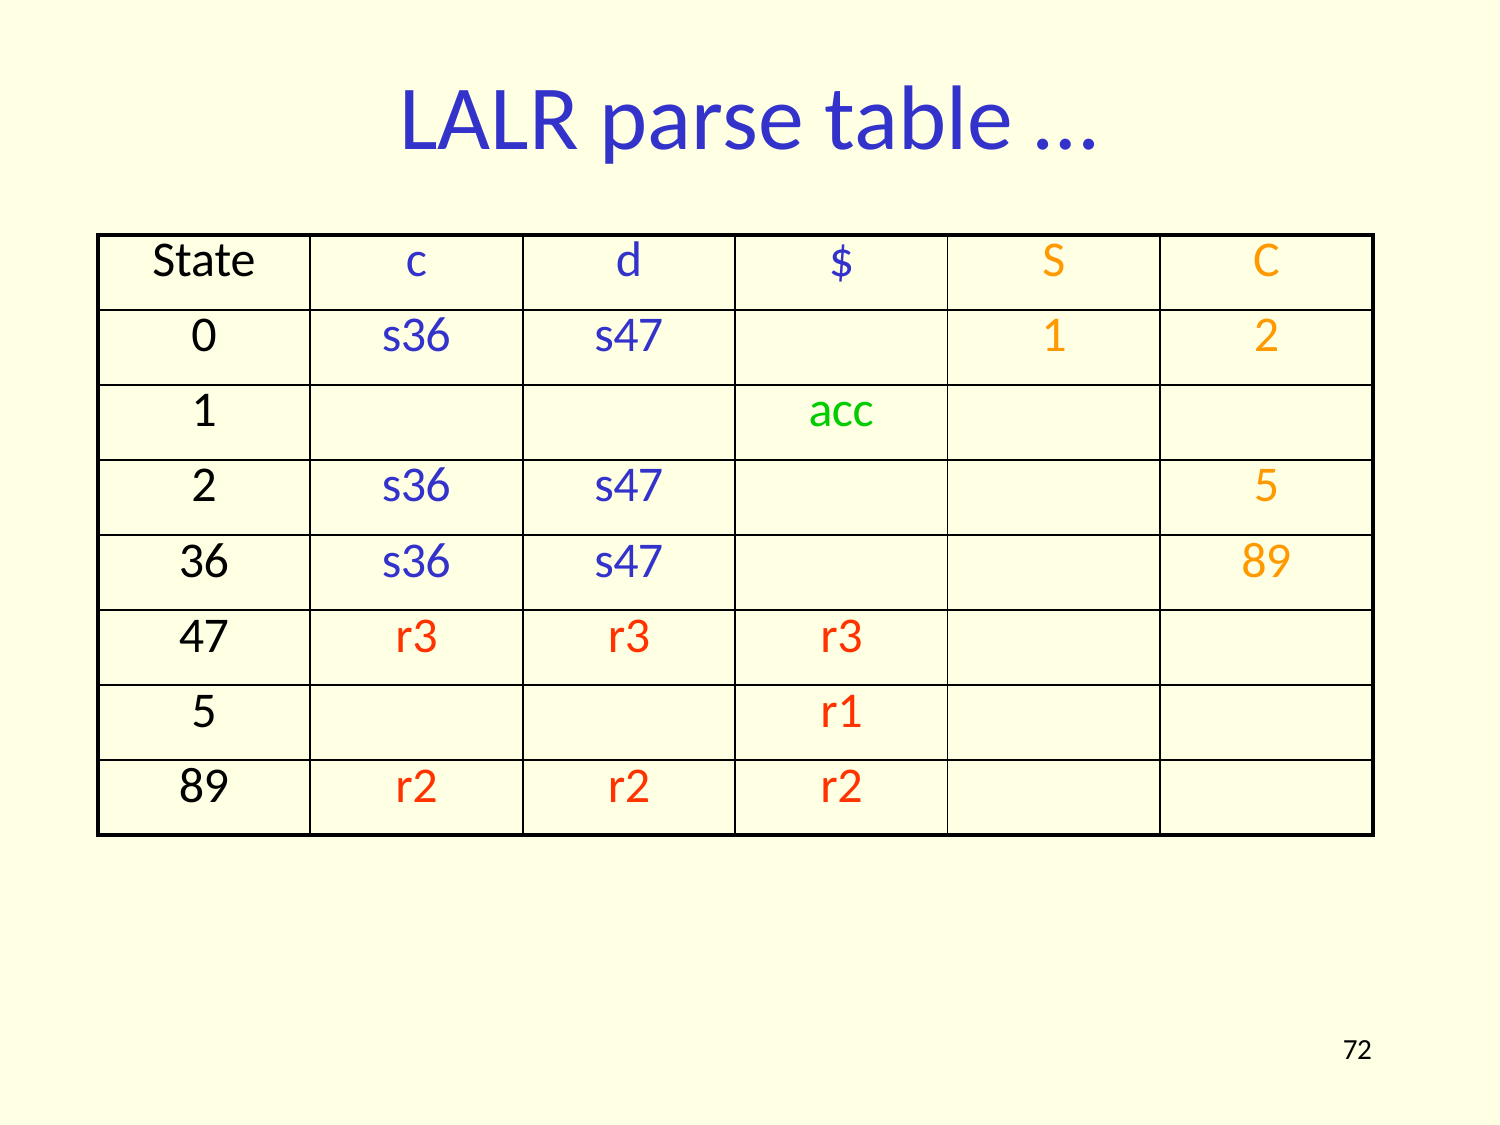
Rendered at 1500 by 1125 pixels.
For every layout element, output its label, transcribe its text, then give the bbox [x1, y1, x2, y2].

table_cell [948, 536, 1159, 609]
title LALR parse table … [397, 55, 1103, 233]
table_cell [948, 386, 1159, 459]
table_cell r1 [736, 686, 947, 759]
table_cell r2 [524, 761, 734, 833]
table_cell [311, 686, 522, 759]
table_cell 1 [948, 311, 1159, 384]
table_cell r2 [736, 761, 947, 833]
table_header c [311, 237, 522, 309]
table_header C [1161, 237, 1371, 309]
table_cell [1161, 686, 1371, 759]
table_cell s36 [311, 536, 522, 609]
table_cell [1161, 611, 1371, 684]
table_cell 2 [100, 461, 309, 534]
table_cell s47 [524, 461, 734, 534]
table_cell 36 [100, 536, 309, 609]
table_cell 89 [100, 761, 309, 833]
table_cell [948, 761, 1159, 833]
table_cell s47 [524, 536, 734, 609]
table_cell [1161, 386, 1371, 459]
table_cell r2 [311, 761, 522, 833]
table_cell 47 [100, 611, 309, 684]
slide_number 72 [1336, 1036, 1381, 1125]
table_cell 5 [1161, 461, 1371, 534]
table_cell s36 [311, 311, 522, 384]
table_header State [100, 237, 309, 309]
table_cell 89 [1161, 536, 1371, 609]
table_cell [948, 461, 1159, 534]
table_cell r3 [736, 611, 947, 684]
table_header $ [736, 237, 947, 309]
table_cell r3 [311, 611, 522, 684]
table_cell [736, 311, 947, 384]
table_cell 0 [100, 311, 309, 384]
table_cell [524, 386, 734, 459]
table_cell r3 [524, 611, 734, 684]
table_cell 1 [100, 386, 309, 459]
table_cell s47 [524, 311, 734, 384]
table_cell [948, 611, 1159, 684]
table_cell 5 [100, 686, 309, 759]
table_cell [311, 386, 522, 459]
table_header S [948, 237, 1159, 309]
table_cell [1161, 761, 1371, 833]
table_cell [736, 461, 947, 534]
table_cell [736, 536, 947, 609]
table_cell [948, 686, 1159, 759]
table_cell acc [736, 386, 947, 459]
table_cell s36 [311, 461, 522, 534]
table_cell 2 [1161, 311, 1371, 384]
table_cell [524, 686, 734, 759]
table_header d [524, 237, 734, 309]
